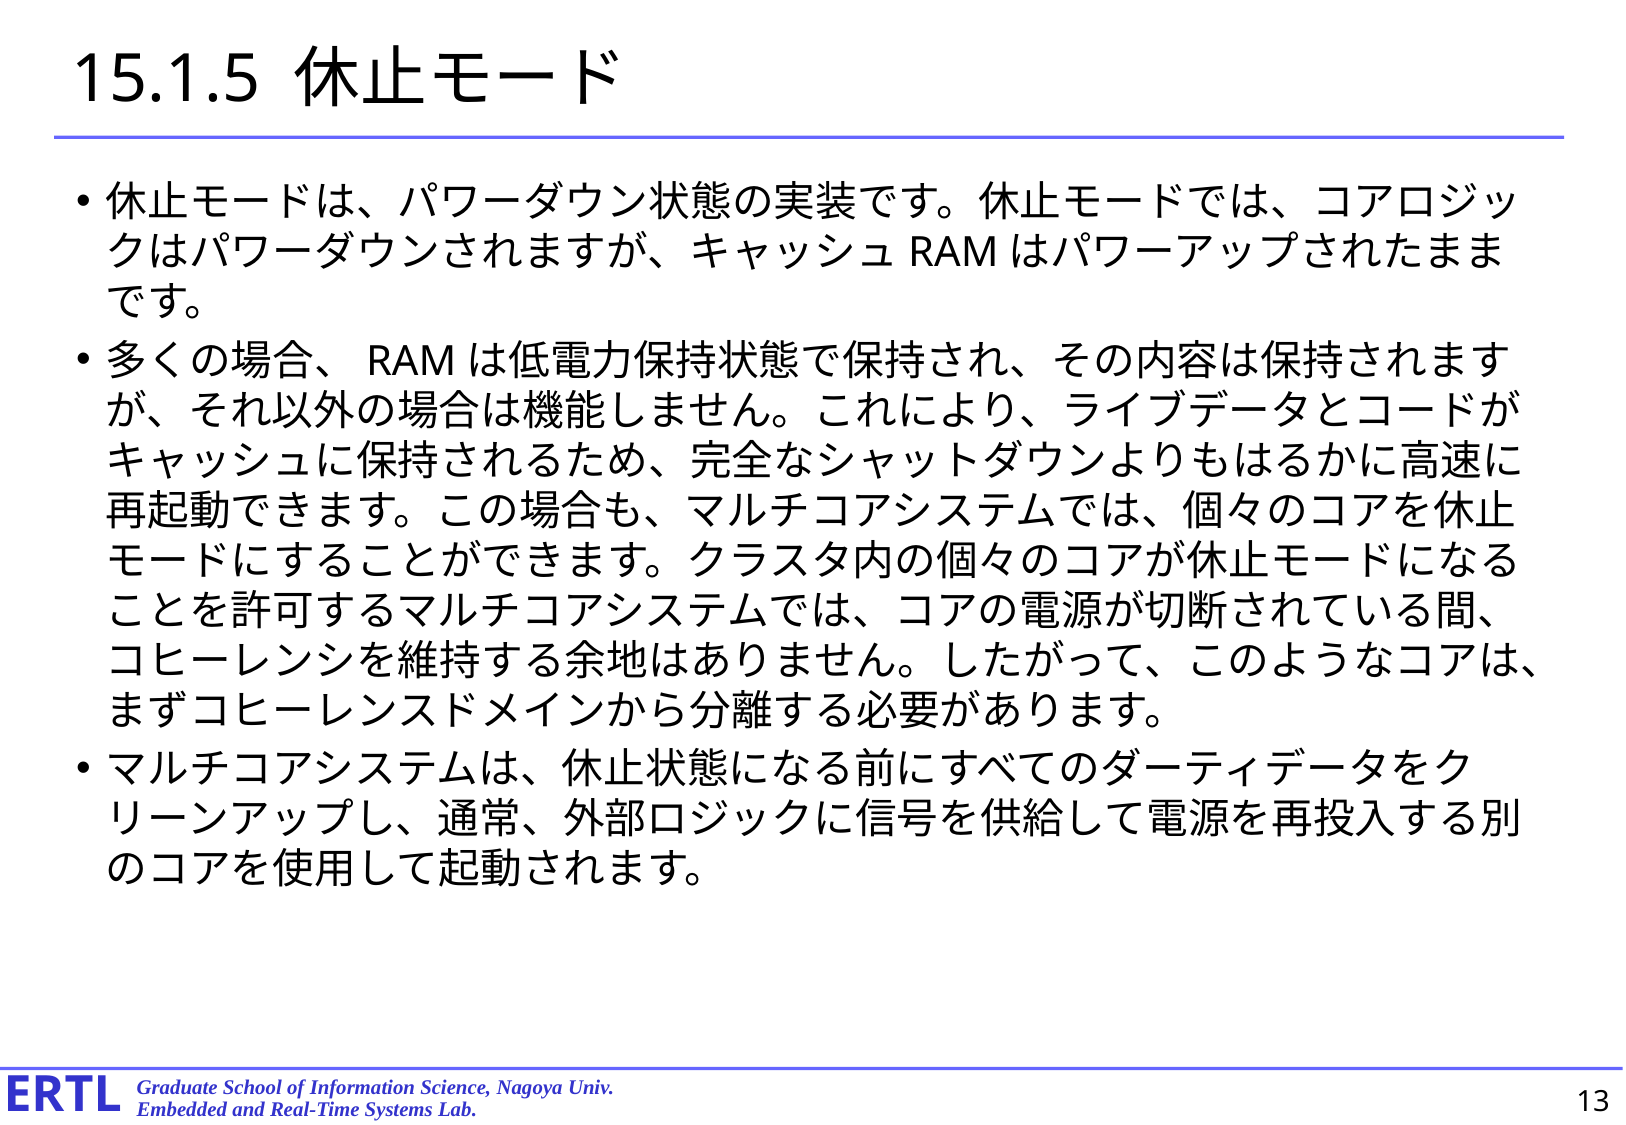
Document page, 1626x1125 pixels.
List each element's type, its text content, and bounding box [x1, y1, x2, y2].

slide_number 13 [1286, 1074, 1625, 1125]
title 15.1.5 休止モード [56, 37, 1504, 113]
list 休止モードは、パワーダウン状態の実装です。休止モードでは、コアロジックはパワーダウンされますが、キャッシュRAMはパワーアップされたままです。 多くの場合、RAMは低電力保持状態で保持され、その内容は保持されますが、それ以外の場合は機能しません。これにより、ライブデータとコードがキャッシュに保持されるため、完全なシャットダウンよりもはるかに高速に再起動できます。この場合も、マルチコアシステムでは、個々のコアを休止モードにすることができます。クラスタ内の個々のコアが休止モードになることを許可するマルチコアシステムでは、コアの電源が切断されている間、コヒーレンシを維持する余地はありません。したがって、このようなコアは、まずコヒーレンスドメインから分離する必要があります。 マルチコアシステムは、休止状態になる前にすべてのダーティデータをクリーンアップし、通常、外部ロジックに信号を供給して電源を再投入する別のコアを使用して起動されます。 [60, 167, 1560, 1039]
